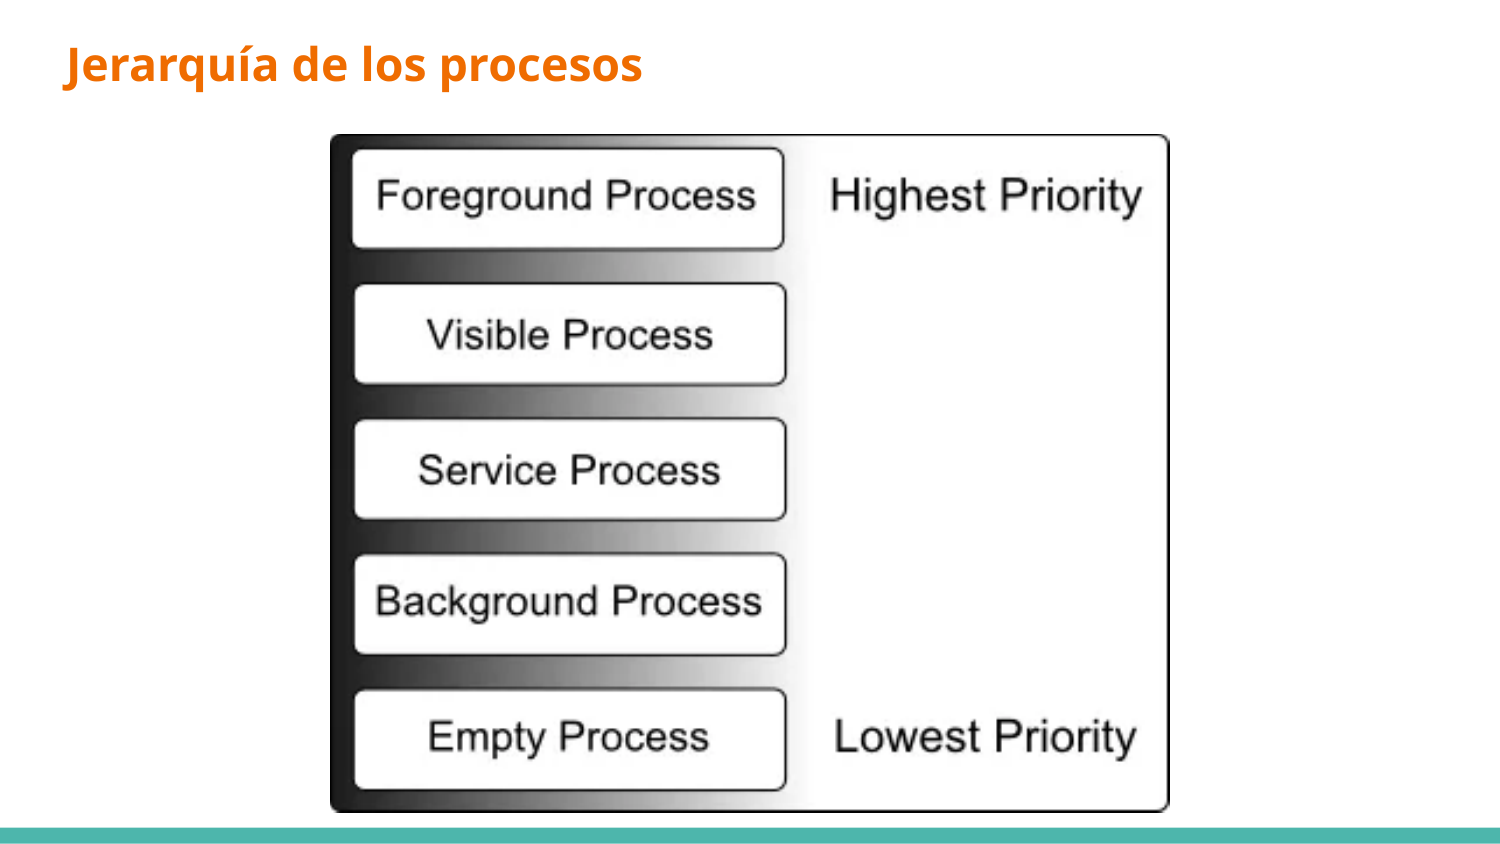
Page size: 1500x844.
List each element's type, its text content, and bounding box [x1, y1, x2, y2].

picture [329, 134, 1171, 814]
title Jerarquía de los procesos [51, 16, 1449, 111]
